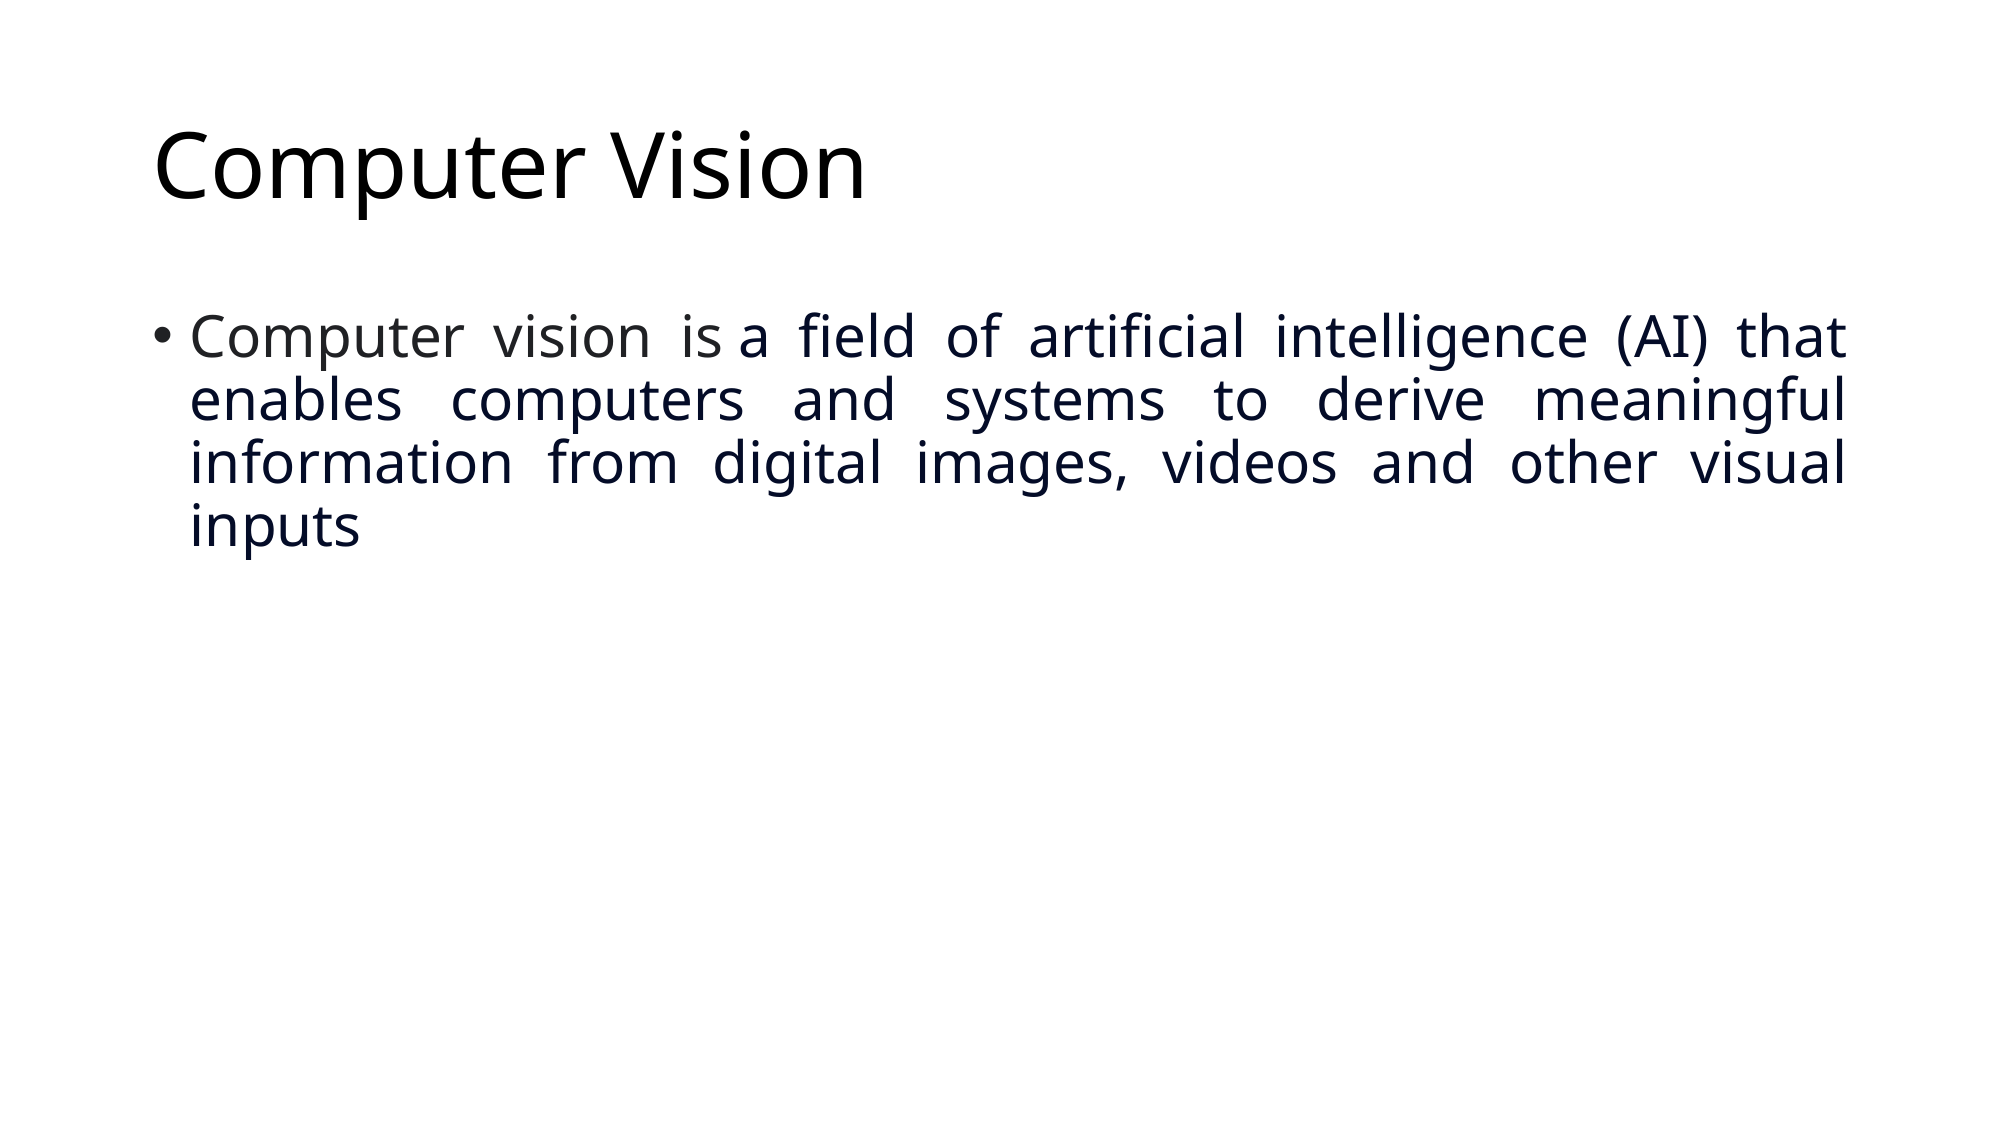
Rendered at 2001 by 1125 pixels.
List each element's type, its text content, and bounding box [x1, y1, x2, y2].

list Computer vision is a field of artificial intelligence (AI) that enables computers and systems to derive meaningful information from digital images, videos and other visual inputs [137, 299, 1863, 1014]
title Computer Vision [137, 59, 1863, 278]
